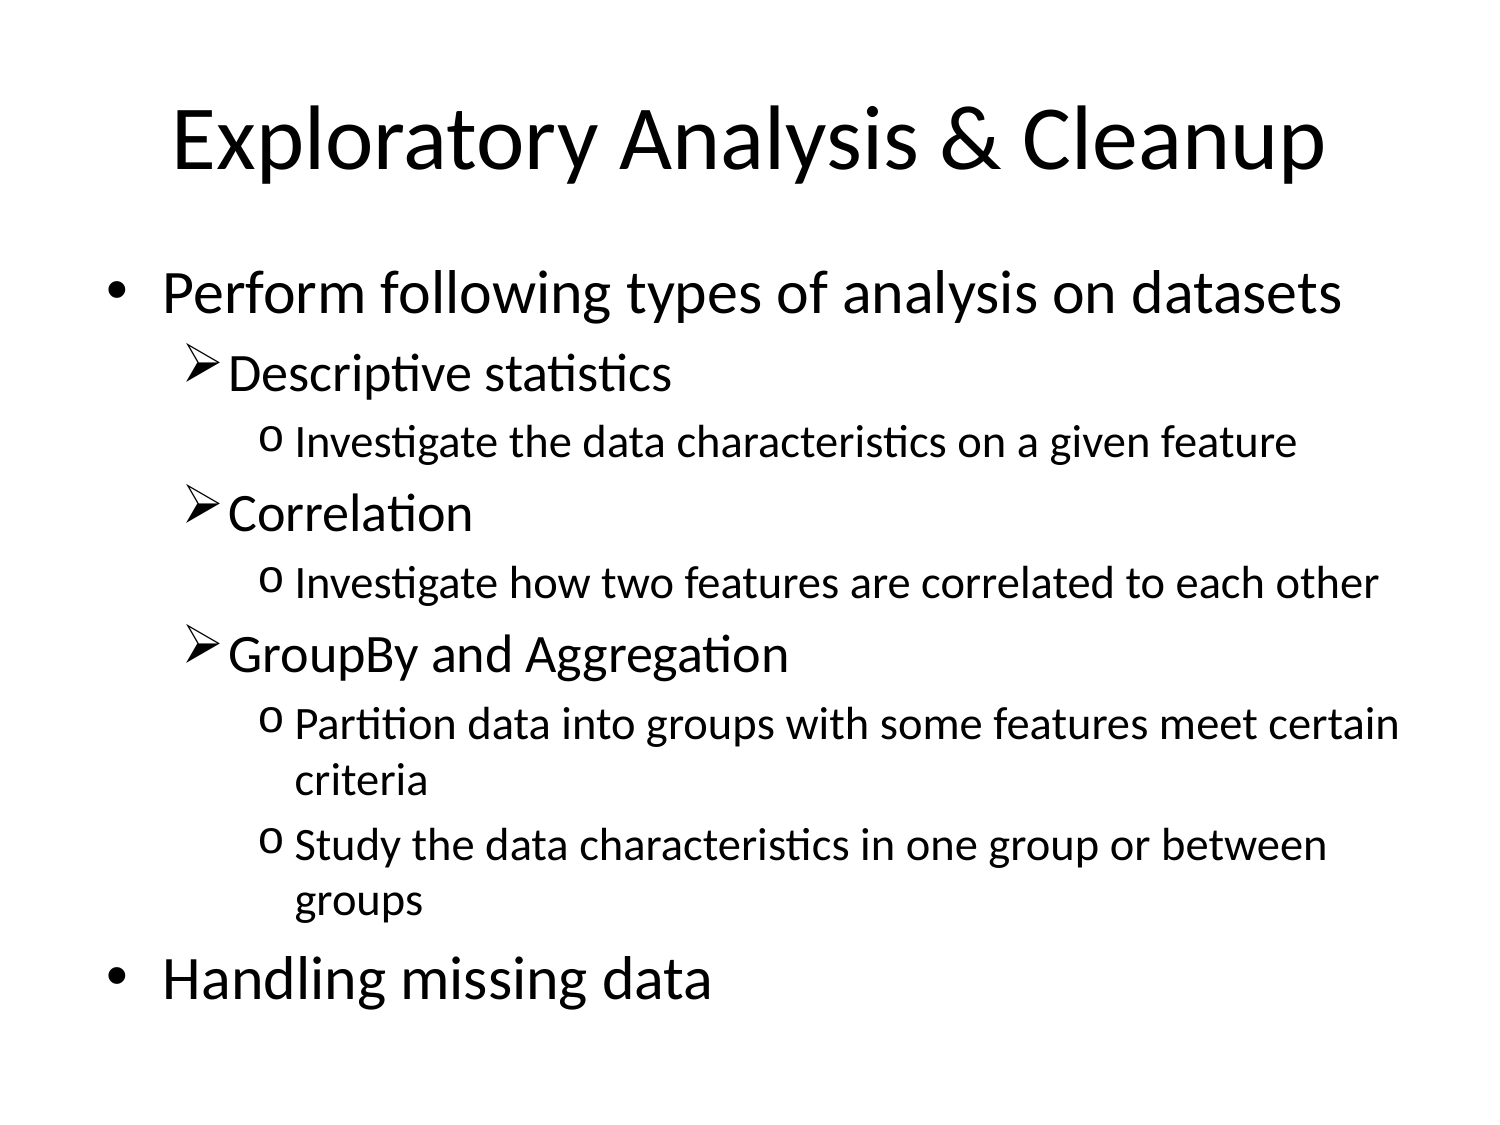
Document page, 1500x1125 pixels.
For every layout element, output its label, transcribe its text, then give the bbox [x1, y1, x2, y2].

title Exploratory Analysis & Cleanup [75, 63, 1425, 202]
list Perform following types of analysis on datasets Descriptive statistics Investigate the data characteristics on a given feature Correlation Investigate how two features are correlated to each other GroupBy and Aggregation Partition data into groups with some features meet certain criteria Study the data characteristics in one group or between groups Handling missing data [91, 244, 1425, 1031]
